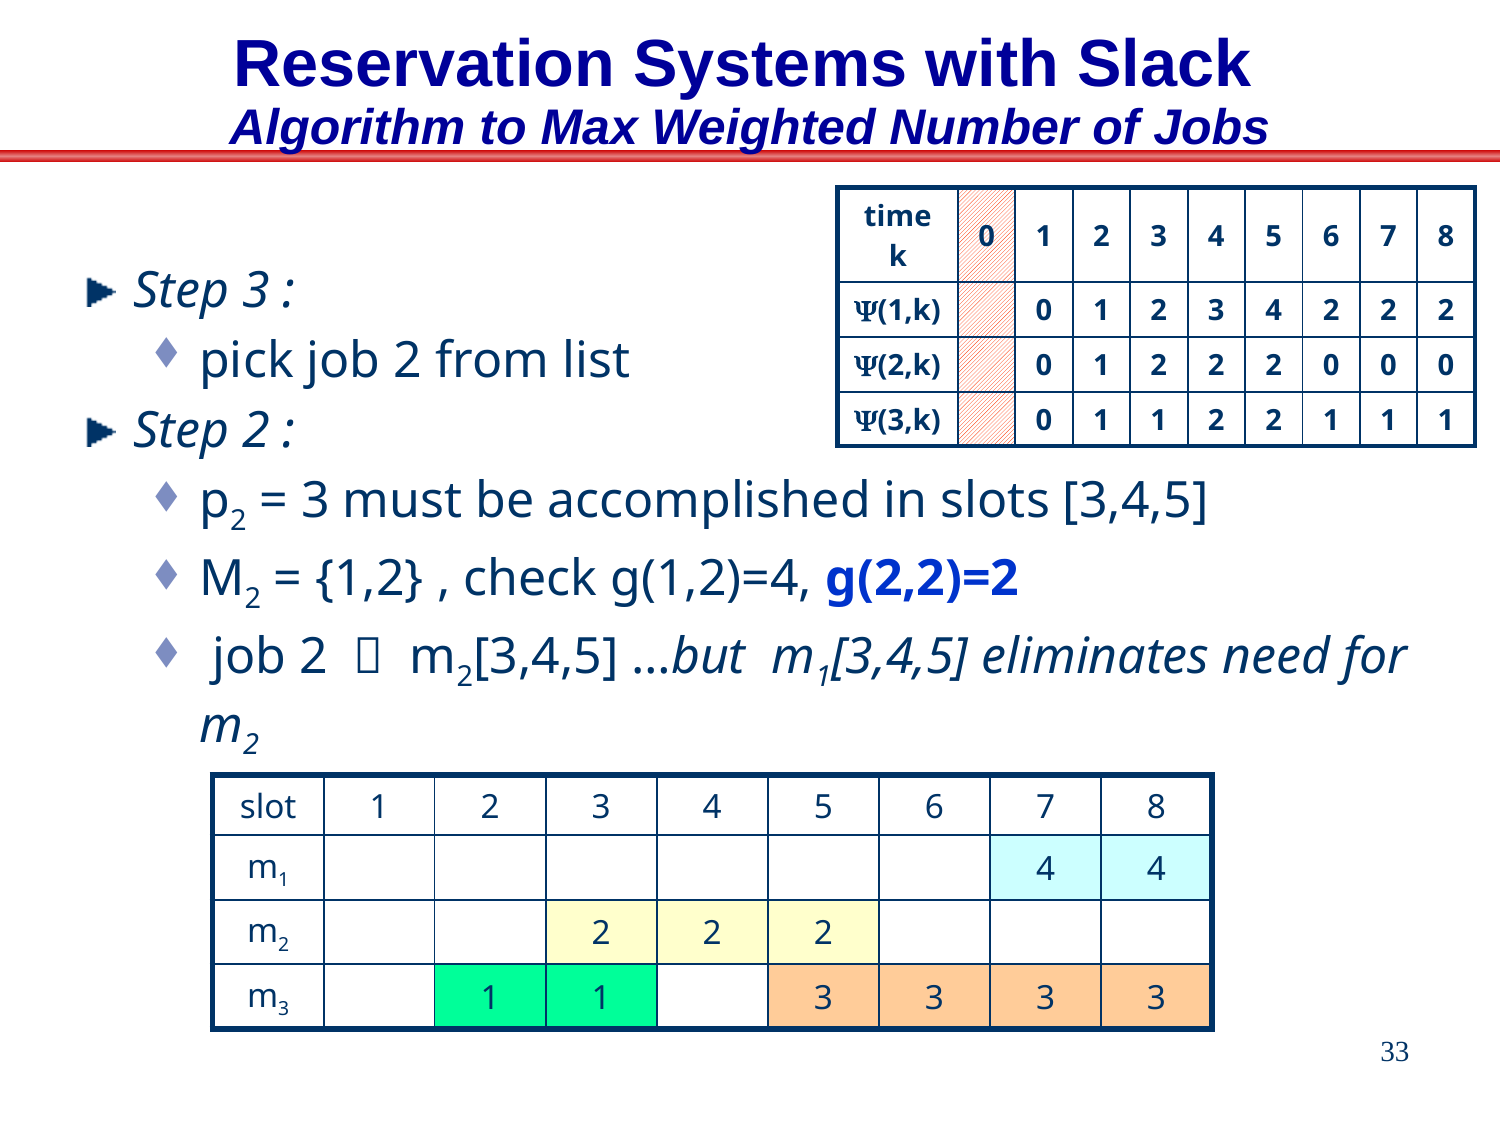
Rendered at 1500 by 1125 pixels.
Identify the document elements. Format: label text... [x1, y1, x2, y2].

list Step 3 : pick job 2 from list Step 2 : p2 = 3 must be accomplished in slots [3,4,5] M2 = {1,2} , check g(1,2)=4, g(2,2)=2 job 2  m2[3,4,5] …but m1[3,4,5] eliminates need for m2 [62, 249, 1475, 875]
table_header 6 [880, 778, 989, 834]
table_header 0 [959, 190, 1014, 281]
table_cell (3,k) [840, 393, 957, 444]
table_cell 0 [1361, 338, 1416, 391]
table_cell (1,k) [840, 283, 957, 336]
table_header 2 [1074, 190, 1129, 281]
picture [77, 268, 116, 307]
table_header 4 [658, 778, 767, 834]
table_cell 2 [1361, 283, 1416, 336]
table_cell 1 [1303, 393, 1359, 444]
table_header 1 [1016, 190, 1072, 281]
table_cell [959, 393, 1014, 444]
table_cell 2 [1246, 393, 1302, 444]
table_cell 3 [1189, 283, 1244, 336]
table_cell 3 [1102, 965, 1209, 1026]
table_header 3 [1131, 190, 1187, 281]
table_cell 2 [1131, 338, 1187, 391]
table_cell 2 [1246, 338, 1302, 391]
table_header 2 [435, 778, 545, 834]
table_cell [880, 901, 989, 963]
table_cell [435, 836, 545, 899]
table_header 6 [1303, 190, 1359, 281]
table_cell 2 [1189, 338, 1244, 391]
table_cell 0 [1303, 338, 1359, 391]
slide_number 33 [1074, 1024, 1425, 1103]
picture [77, 408, 116, 447]
table_cell [880, 836, 989, 899]
table_cell [1102, 901, 1209, 963]
table_cell 1 [547, 965, 656, 1026]
table_cell 3 [769, 965, 878, 1026]
table_cell m1 [215, 836, 323, 899]
table_cell 1 [1418, 393, 1473, 444]
table_cell 2 [658, 901, 767, 963]
table_header 5 [769, 778, 878, 834]
table_cell m2 [215, 901, 323, 963]
table_cell [547, 836, 656, 899]
table_header 4 [1189, 190, 1244, 281]
table_cell 2 [769, 901, 878, 963]
table_cell 2 [1418, 283, 1473, 336]
table_cell 0 [1016, 338, 1072, 391]
table_cell 0 [1418, 338, 1473, 391]
table_cell [325, 901, 434, 963]
table_cell [658, 965, 767, 1026]
table_cell 4 [991, 836, 1100, 899]
table_cell [325, 965, 434, 1026]
table_cell 1 [1361, 393, 1416, 444]
table_cell 4 [1102, 836, 1209, 899]
table_cell 2 [1131, 283, 1187, 336]
table_cell [769, 836, 878, 899]
table_cell 2 [1303, 283, 1359, 336]
table_cell 1 [1074, 283, 1129, 336]
table_cell 1 [1074, 393, 1129, 444]
table_cell 0 [1016, 283, 1072, 336]
table_cell 0 [1016, 393, 1072, 444]
table_header 7 [1361, 190, 1416, 281]
table_cell [435, 901, 545, 963]
table_cell [325, 836, 434, 899]
table_cell 4 [1246, 283, 1302, 336]
table_cell 3 [991, 965, 1100, 1026]
table_header 3 [547, 778, 656, 834]
table_cell 2 [547, 901, 656, 963]
table_header 7 [991, 778, 1100, 834]
table_header 5 [1246, 190, 1302, 281]
table_cell 1 [435, 965, 545, 1026]
table_cell 3 [880, 965, 989, 1026]
table_cell [991, 901, 1100, 963]
table_header slot [215, 778, 323, 834]
table_cell (2,k) [840, 338, 957, 391]
table_header time k [840, 190, 957, 281]
table_cell 1 [1131, 393, 1187, 444]
table_cell [959, 338, 1014, 391]
table_header 8 [1102, 778, 1209, 834]
table_cell 2 [1189, 393, 1244, 444]
title Reservation Systems with Slack Algorithm to Max Weighted Number of Jobs [112, 24, 1388, 163]
table_cell [959, 283, 1014, 336]
table_cell [658, 836, 767, 899]
table_header 8 [1418, 190, 1473, 281]
table_cell m3 [215, 965, 323, 1026]
table_cell 1 [1074, 338, 1129, 391]
table_header 1 [325, 778, 434, 834]
